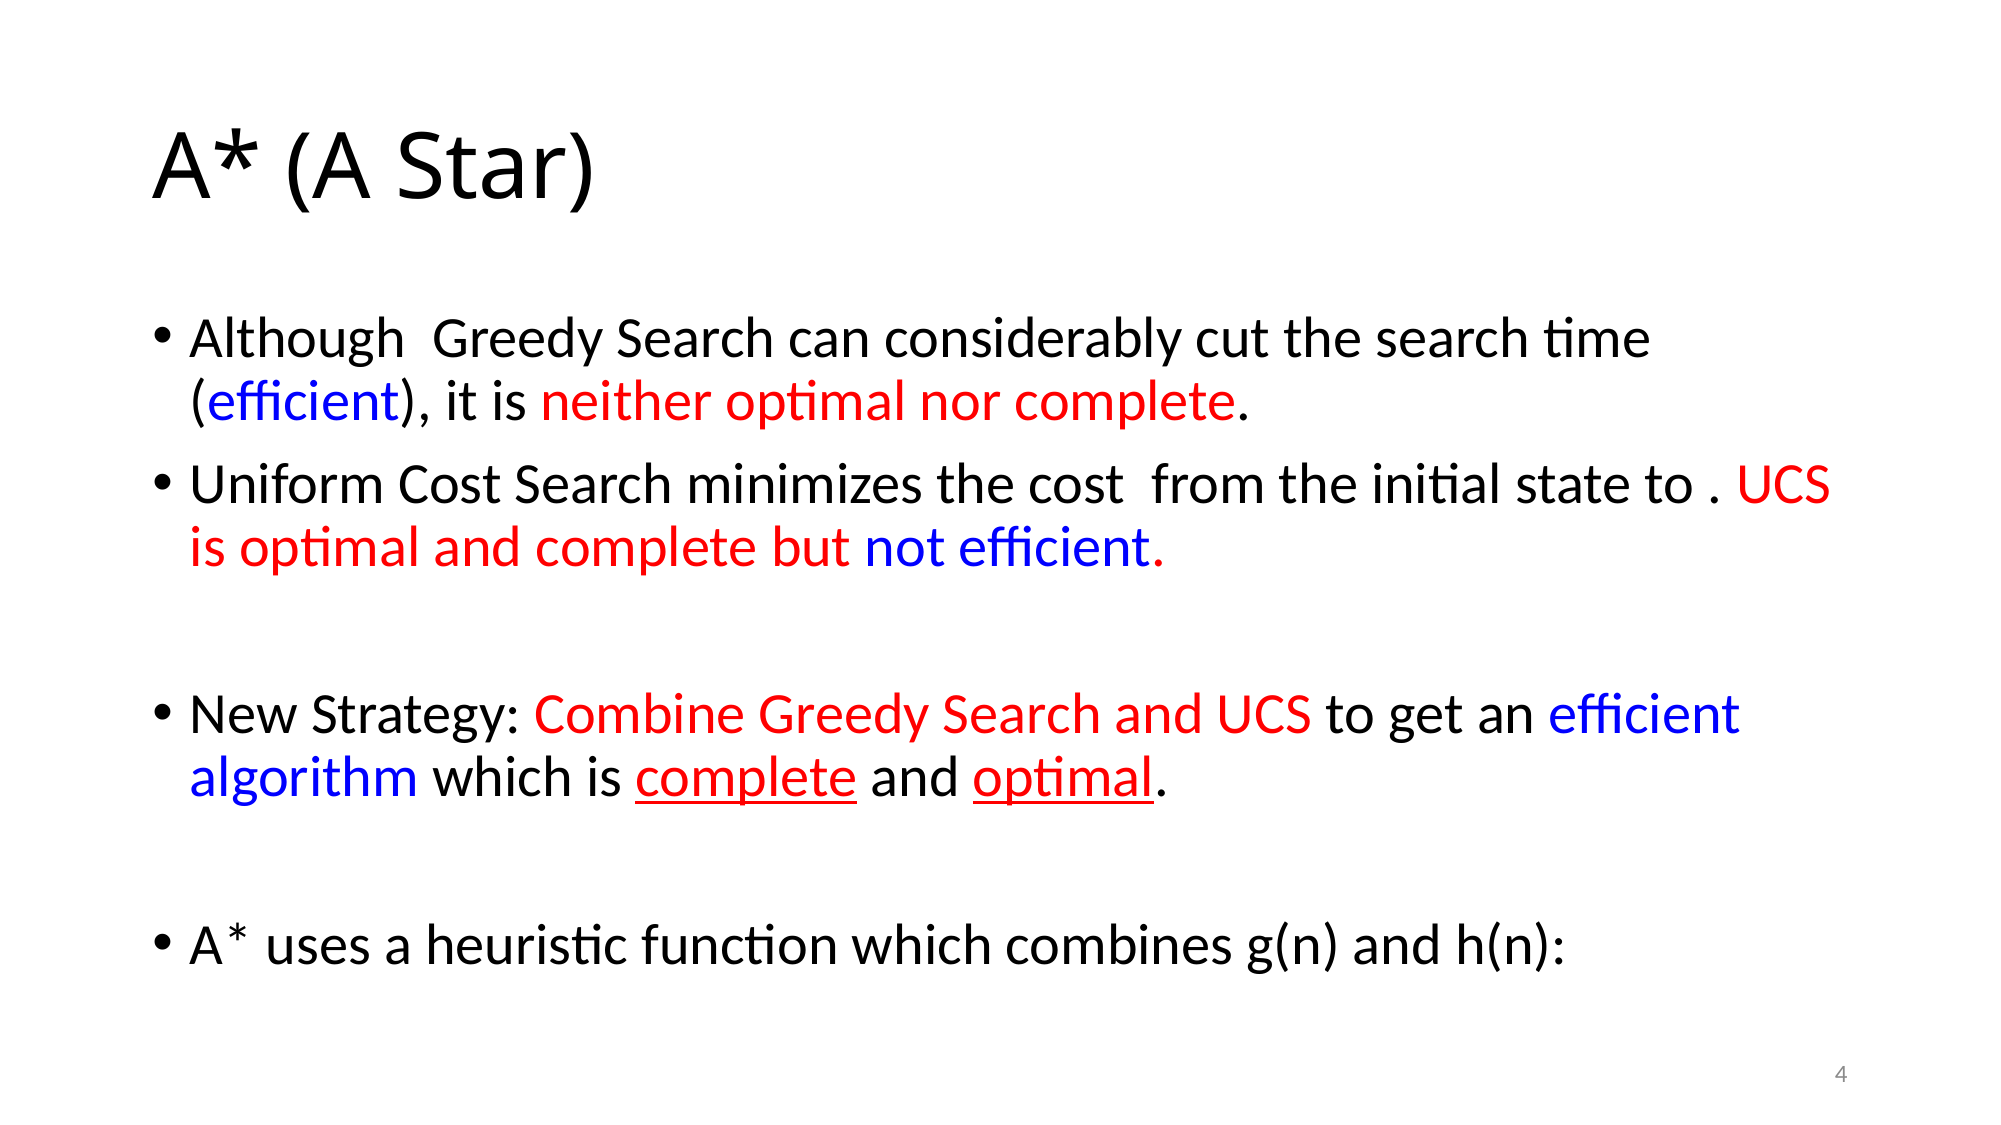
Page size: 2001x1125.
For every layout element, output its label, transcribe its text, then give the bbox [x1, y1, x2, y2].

title A* (A Star) [137, 59, 1863, 278]
slide_number 4 [1412, 1042, 1863, 1103]
